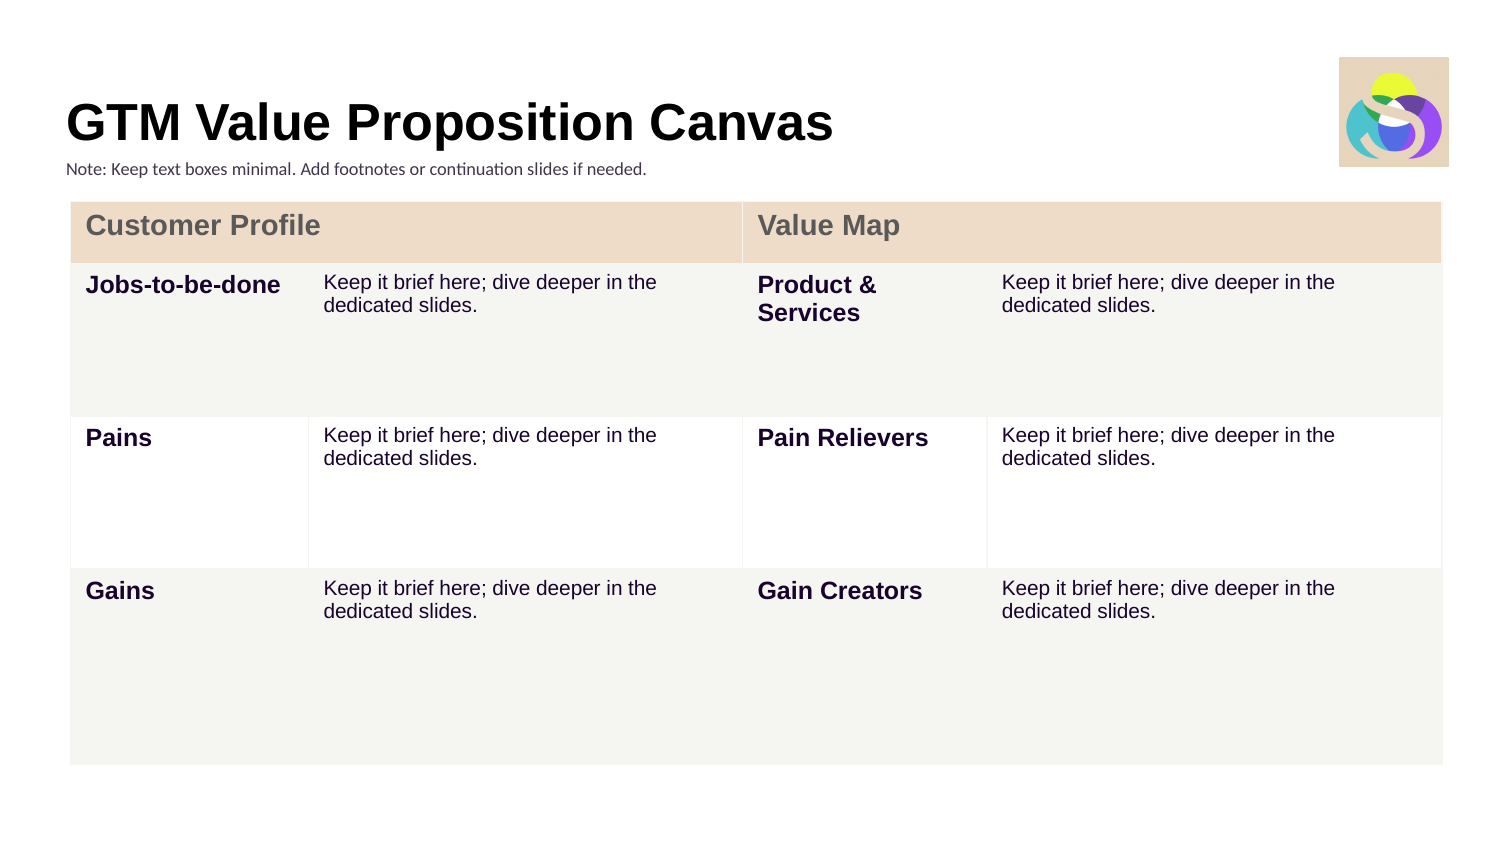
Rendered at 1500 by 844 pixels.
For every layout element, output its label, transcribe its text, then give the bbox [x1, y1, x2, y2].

table_cell Keep it brief here; dive deeper in the dedicated slides. [309, 264, 742, 416]
picture [1339, 57, 1449, 167]
table_cell Product & Services [743, 264, 986, 416]
table_cell Jobs-to-be-done [71, 264, 308, 416]
table_cell Keep it brief here; dive deeper in the dedicated slides. [988, 570, 1441, 764]
table_cell Keep it brief here; dive deeper in the dedicated slides. [988, 417, 1441, 568]
table_cell Gains [71, 570, 308, 764]
table_cell Keep it brief here; dive deeper in the dedicated slides. [988, 264, 1441, 416]
table_cell Keep it brief here; dive deeper in the dedicated slides. [309, 570, 742, 764]
table_cell Keep it brief here; dive deeper in the dedicated slides. [309, 417, 742, 568]
list Note: Keep text boxes minimal. Add footnotes or continuation slides if needed. [51, 139, 1443, 195]
title GTM Value Proposition Canvas [51, 72, 1340, 139]
table_cell Pain Relievers [743, 417, 986, 568]
table_header Value Map [743, 202, 1441, 263]
table_cell Gain Creators [743, 570, 986, 764]
table_cell Pains [71, 417, 308, 568]
table_header Customer Profile [71, 202, 742, 263]
